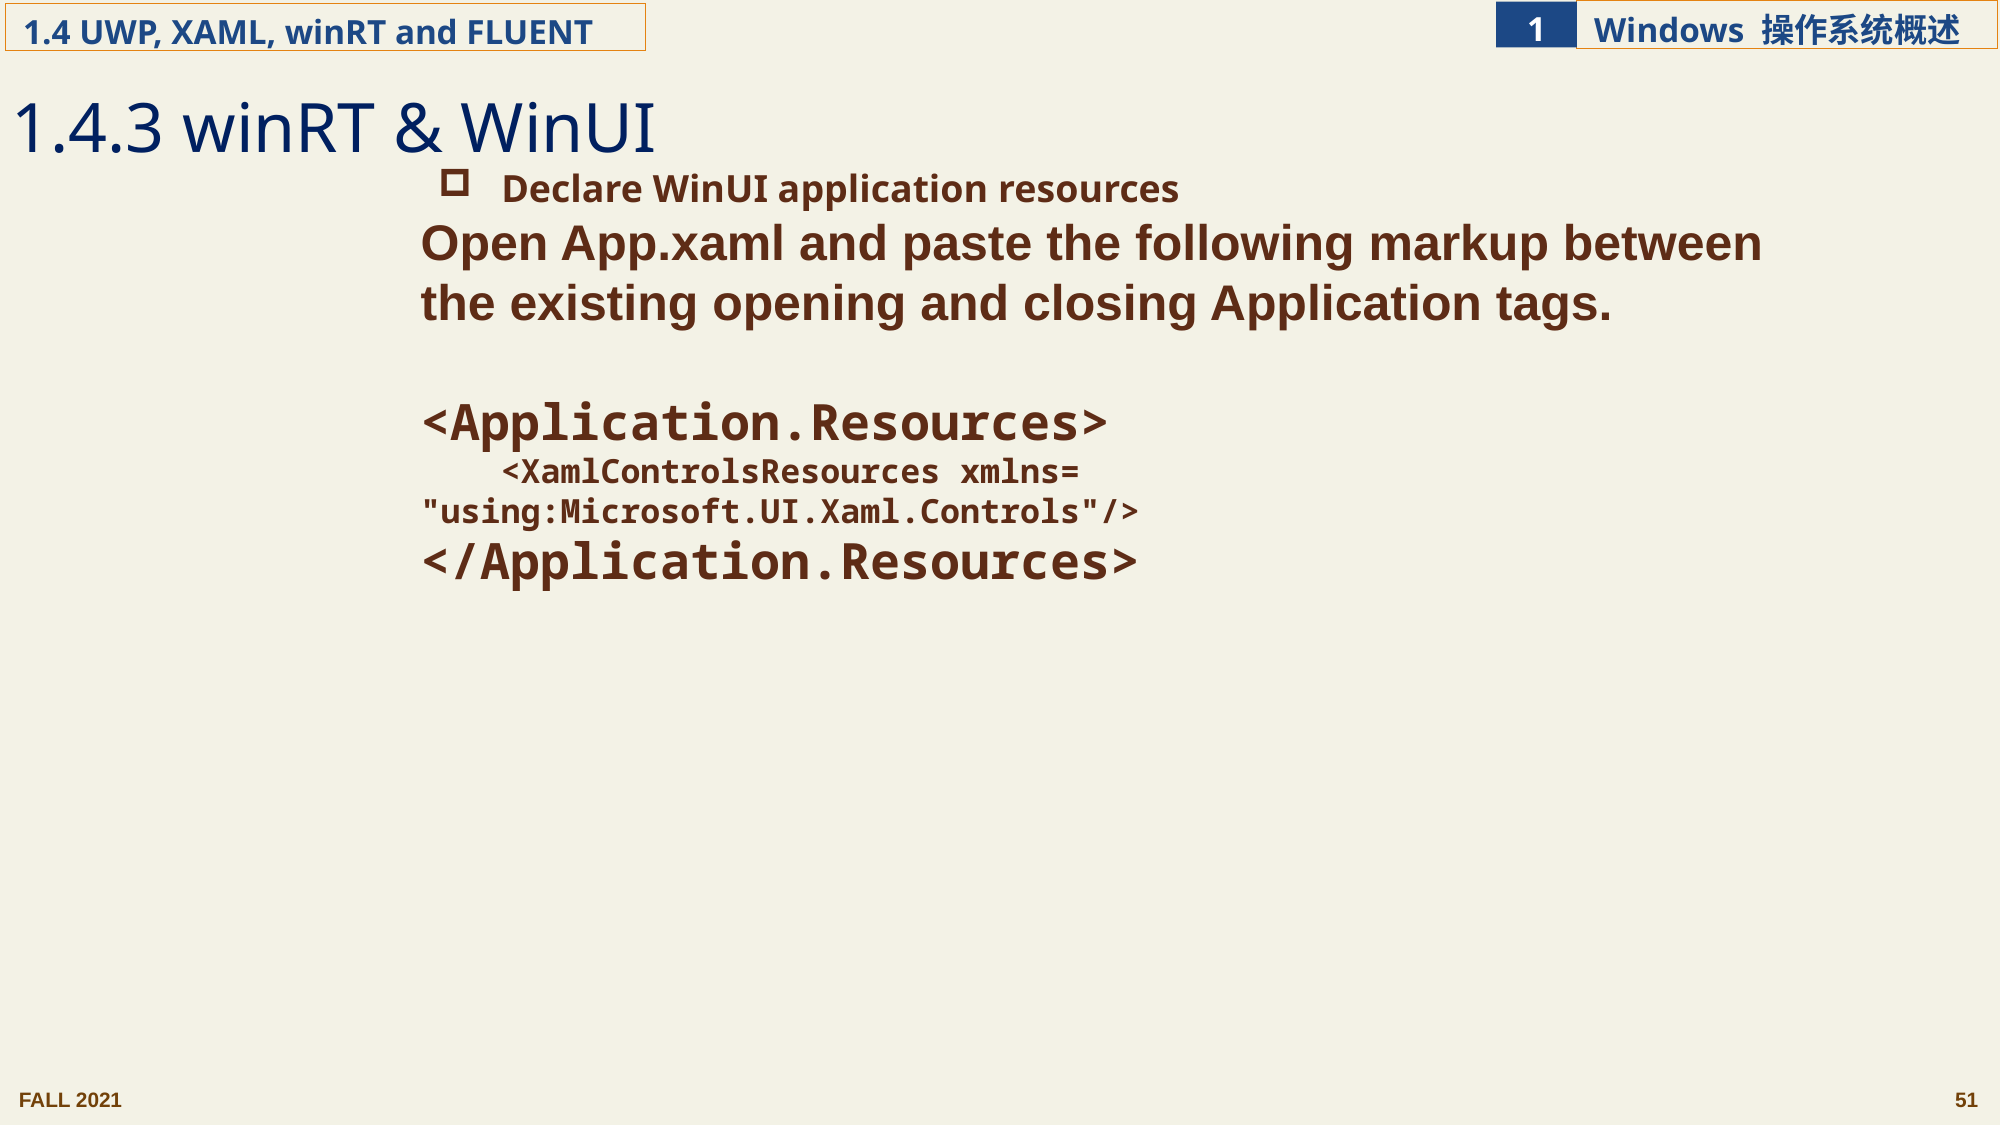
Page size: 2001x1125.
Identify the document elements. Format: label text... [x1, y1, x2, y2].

list Declare WinUI application resources Open App.xaml and paste the following markup between the existing opening and closing Application tags. <Application.Resources> <XamlControlsResources xmlns= "using:Microsoft.UI.Xaml.Controls"/> </Application.Resources> [409, 243, 1804, 1012]
text_box 1.4.3 winRT & WinUI [0, 87, 1057, 173]
